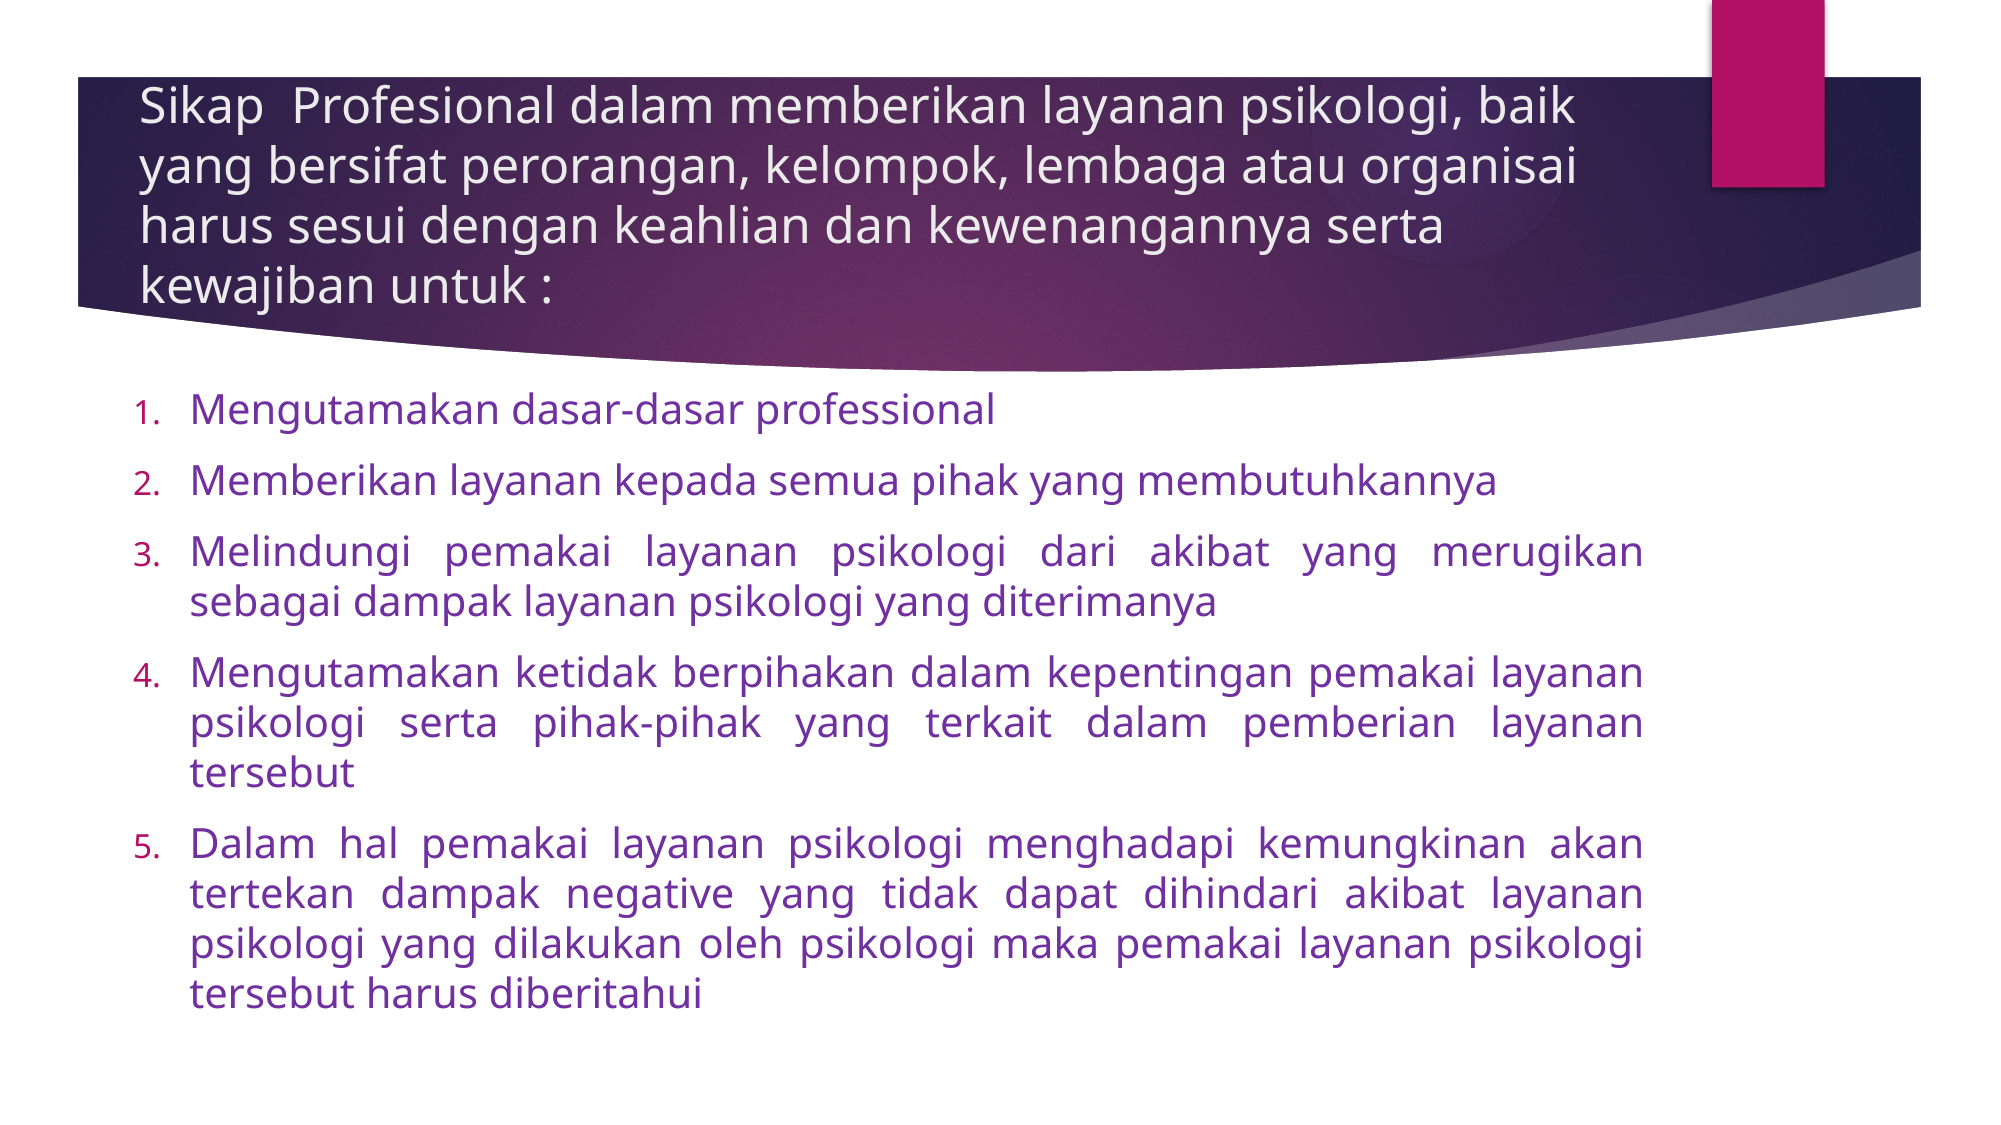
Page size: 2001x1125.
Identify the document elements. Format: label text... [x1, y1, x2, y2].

title Sikap Profesional dalam memberikan layanan psikologi, baik yang bersifat perorangan, kelompok, lembaga atau organisai harus sesui dengan keahlian dan kewenangannya serta kewajiban untuk : [124, 165, 1702, 282]
list Mengutamakan dasar-dasar professional Memberikan layanan kepada semua pihak yang membutuhkannya Melindungi pemakai layanan psikologi dari akibat yang merugikan sebagai dampak layanan psikologi yang diterimanya Mengutamakan ketidak berpihakan dalam kepentingan pemakai layanan psikologi serta pihak-pihak yang terkait dalam pemberian layanan tersebut Dalam hal pemakai layanan psikologi menghadapi kemungkinan akan tertekan dampak negative yang tidak dapat dihindari akibat layanan psikologi yang dilakukan oleh psikologi maka pemakai layanan psikologi tersebut harus diberitahui [118, 375, 1661, 1070]
